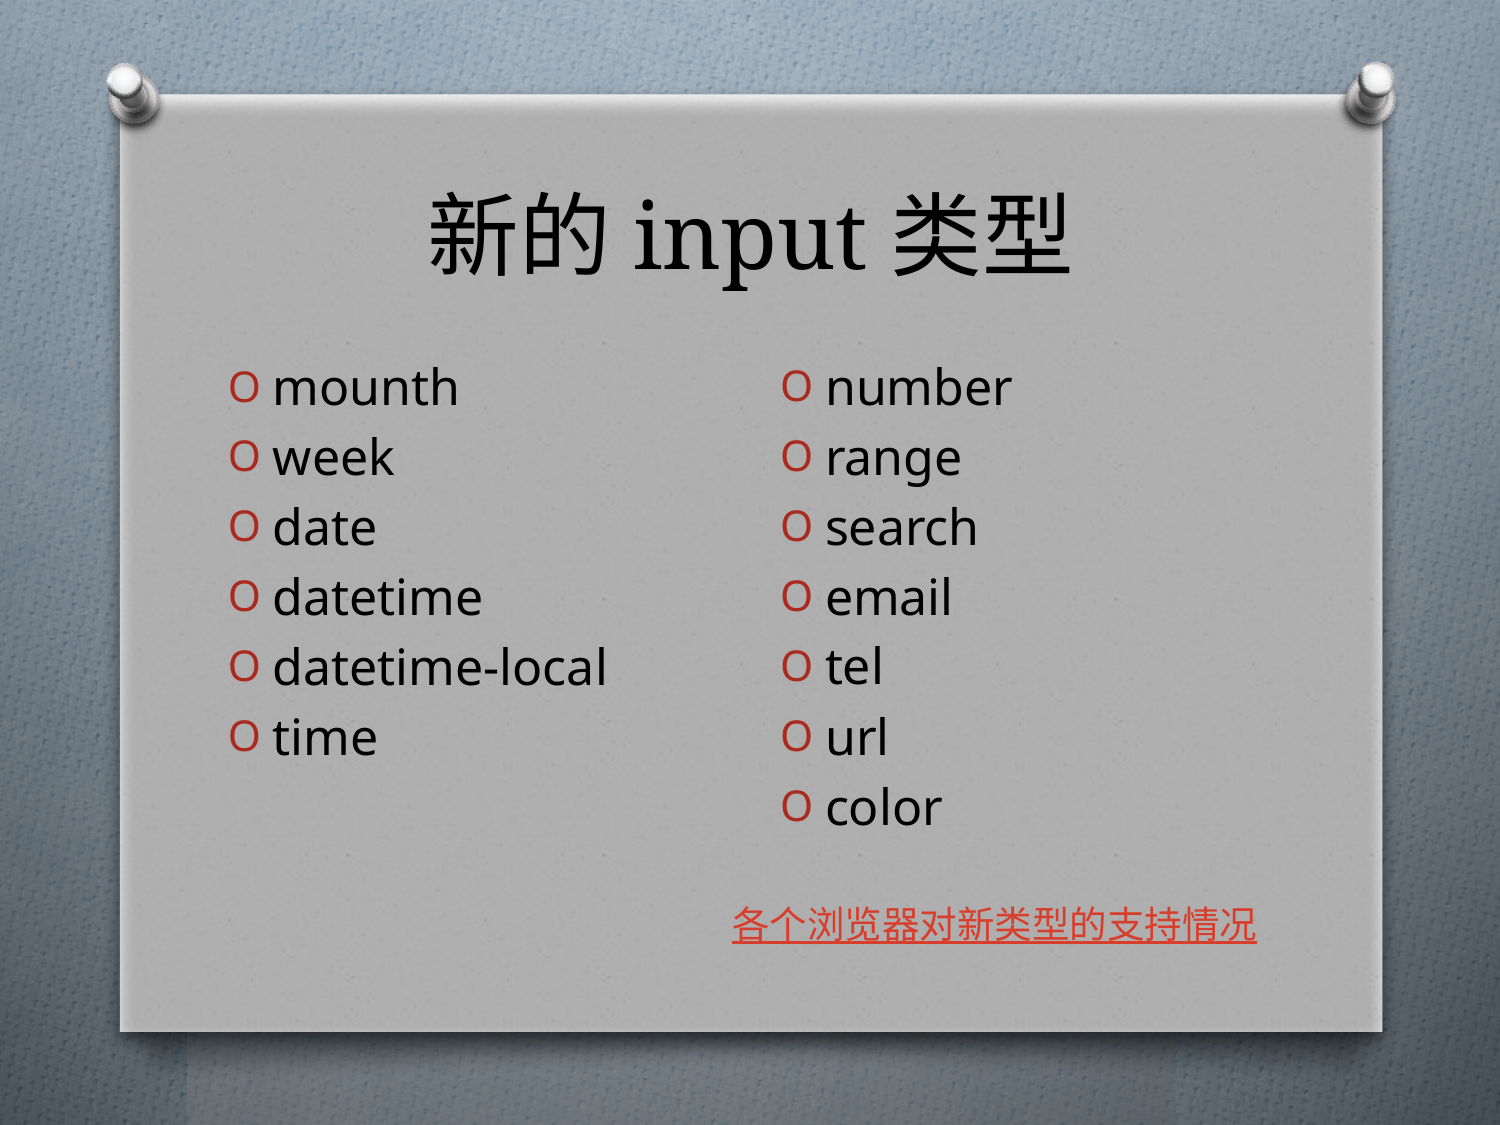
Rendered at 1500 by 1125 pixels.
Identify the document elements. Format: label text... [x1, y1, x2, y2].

picture [75, 29, 198, 153]
list mounth week date datetime datetime-local time [213, 348, 738, 939]
title 新的input类型 [179, 134, 1323, 332]
picture [1317, 35, 1439, 156]
list number range search email tel url color [765, 347, 1290, 939]
text_box 各个浏览器对新类型的支持情况 [717, 893, 1273, 963]
